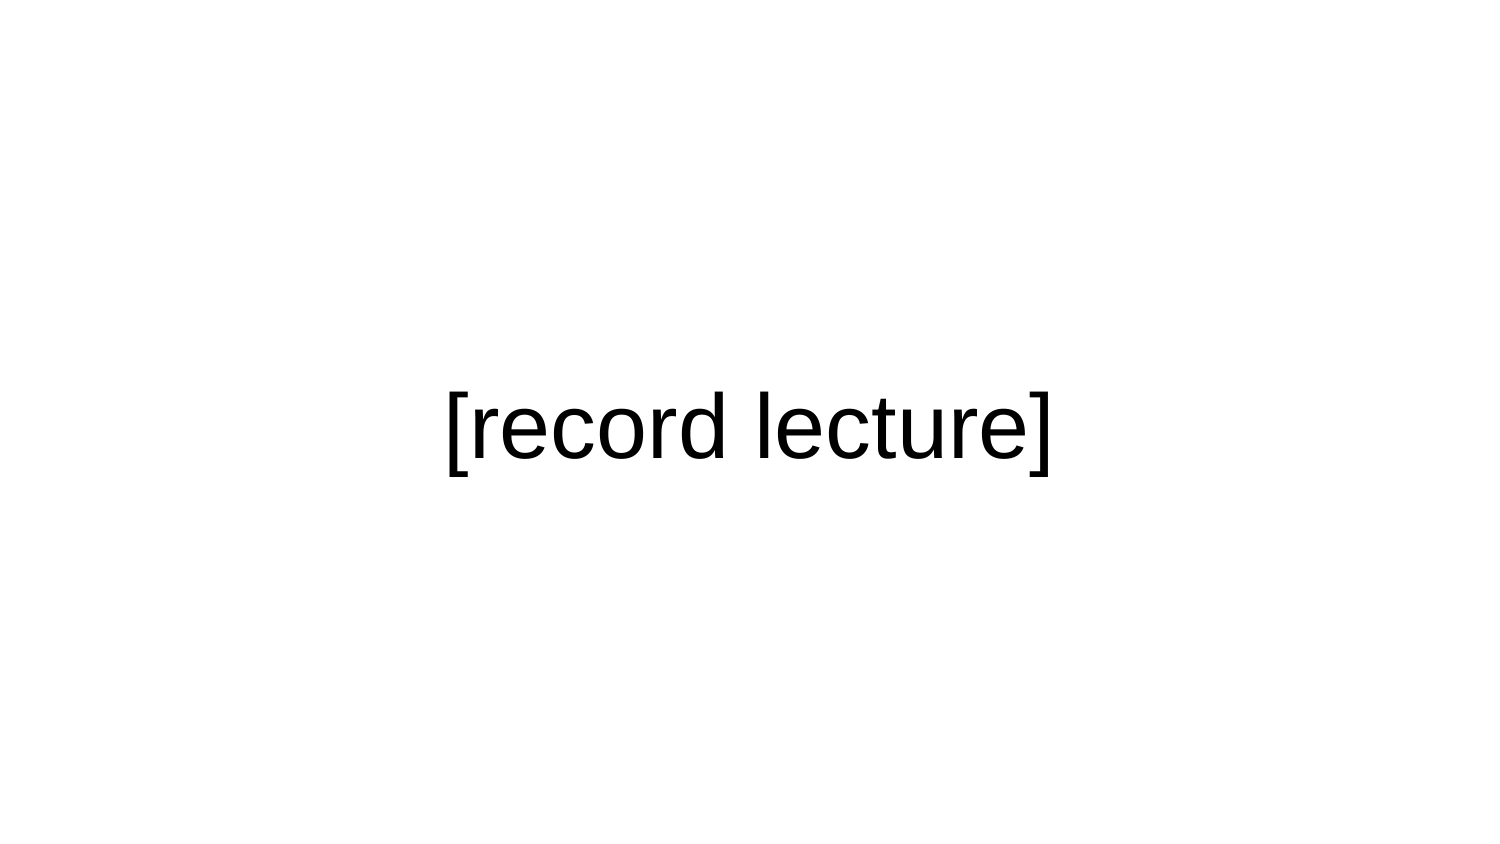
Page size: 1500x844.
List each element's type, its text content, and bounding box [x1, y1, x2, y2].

title [record lecture] [75, 351, 1425, 493]
